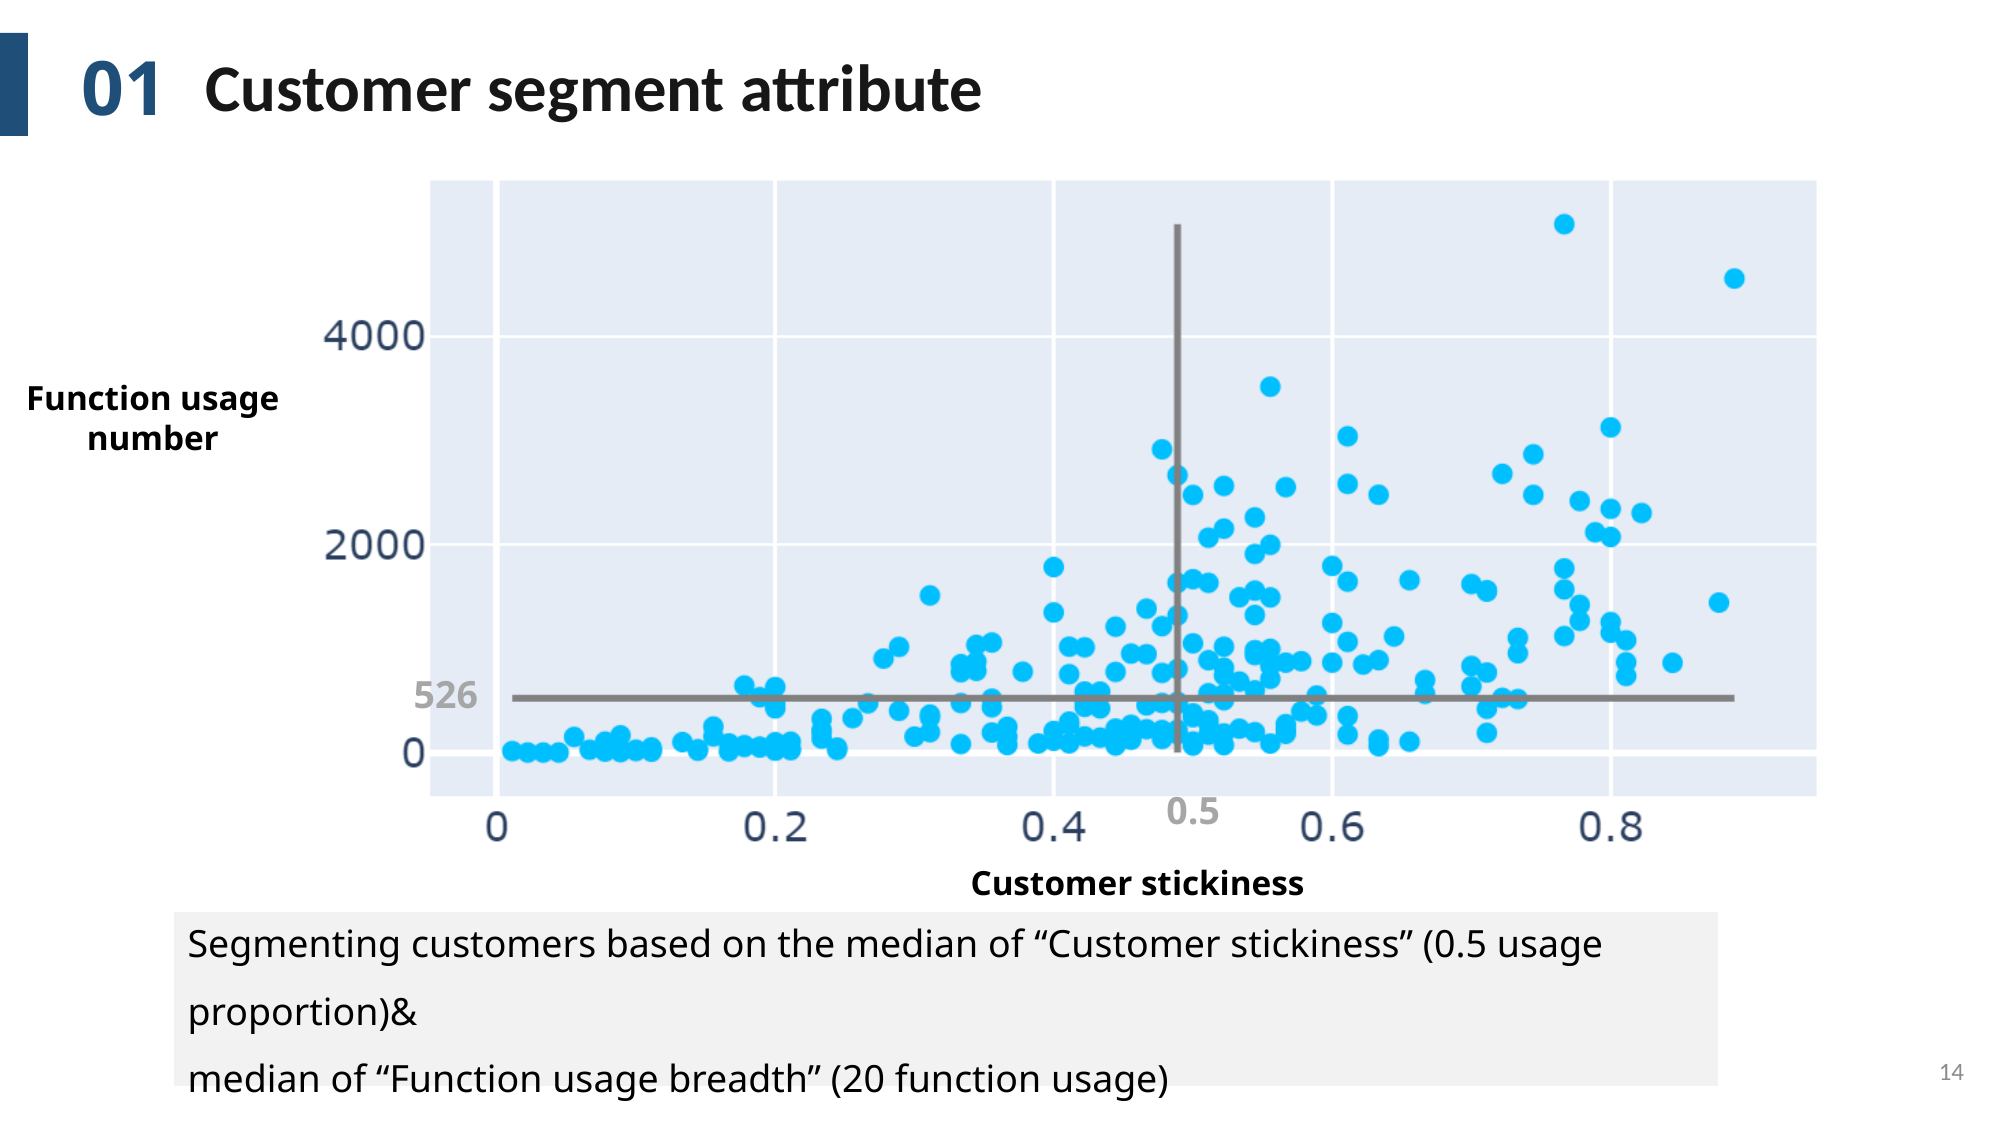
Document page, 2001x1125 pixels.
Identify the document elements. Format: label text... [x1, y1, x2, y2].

slide_number 14 [1894, 1048, 1980, 1125]
text_box Customer stickiness [955, 862, 1320, 910]
text_box [0, 32, 29, 137]
text_box Segmenting customers based on the median of “Customer stickiness” (0.5 usage proportion)& median of “Function usage breadth” (20 function usage) [172, 910, 1720, 1088]
picture [291, 163, 1840, 862]
text_box Function usage number [11, 370, 291, 465]
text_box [59, 32, 1623, 139]
